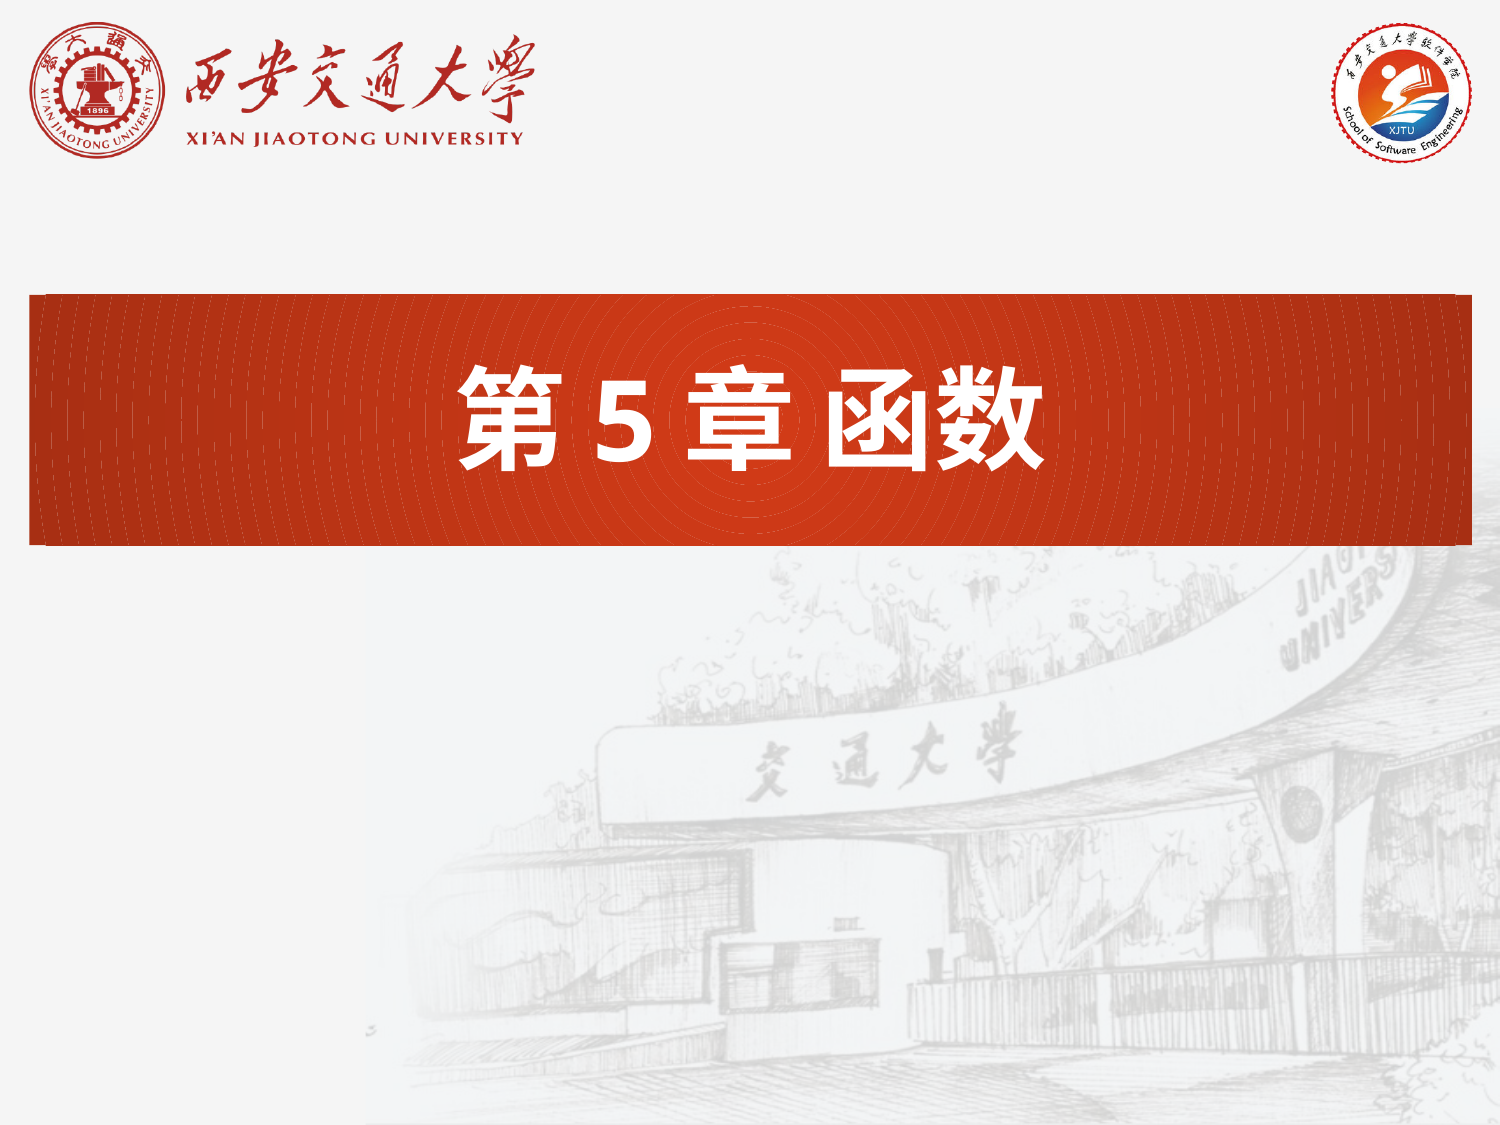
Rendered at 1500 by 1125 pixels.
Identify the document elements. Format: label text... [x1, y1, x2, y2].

picture [29, 22, 554, 164]
text_box 第5章 函数 [336, 341, 1164, 492]
picture [1330, 22, 1472, 164]
